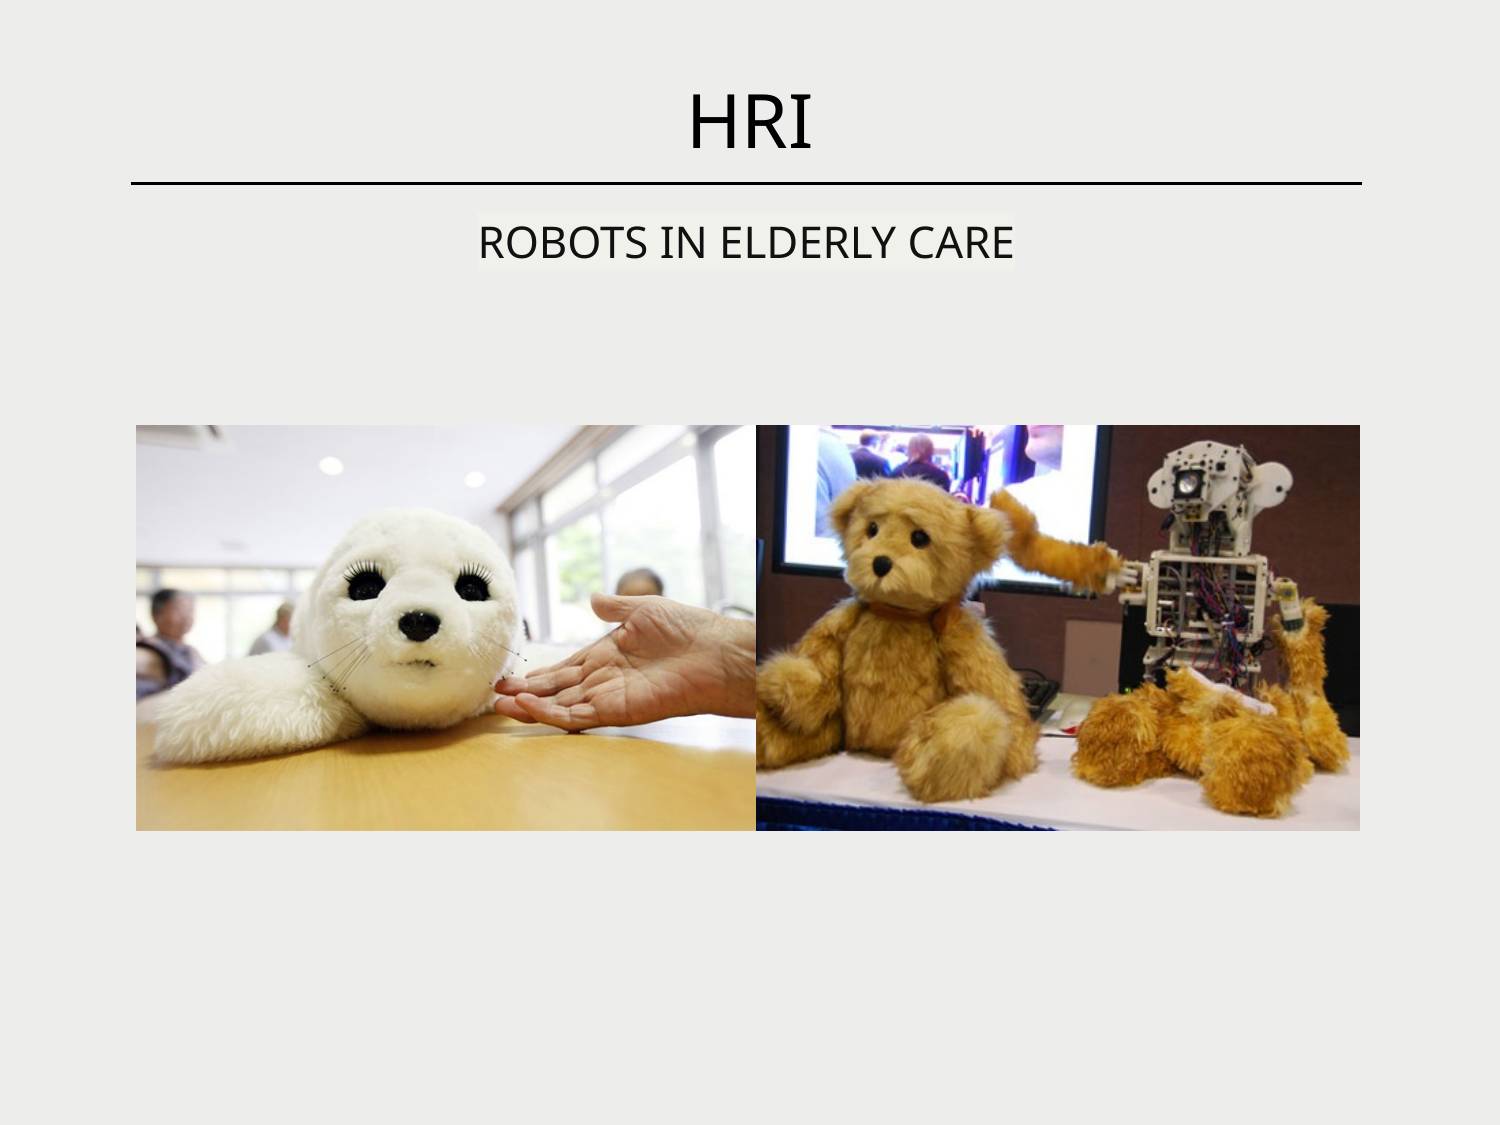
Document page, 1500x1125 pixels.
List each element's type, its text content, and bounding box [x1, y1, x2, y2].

picture [136, 425, 1360, 831]
text_box ROBOTS IN ELDERLY CARE [133, 191, 1360, 270]
title HRI [136, 0, 1364, 179]
